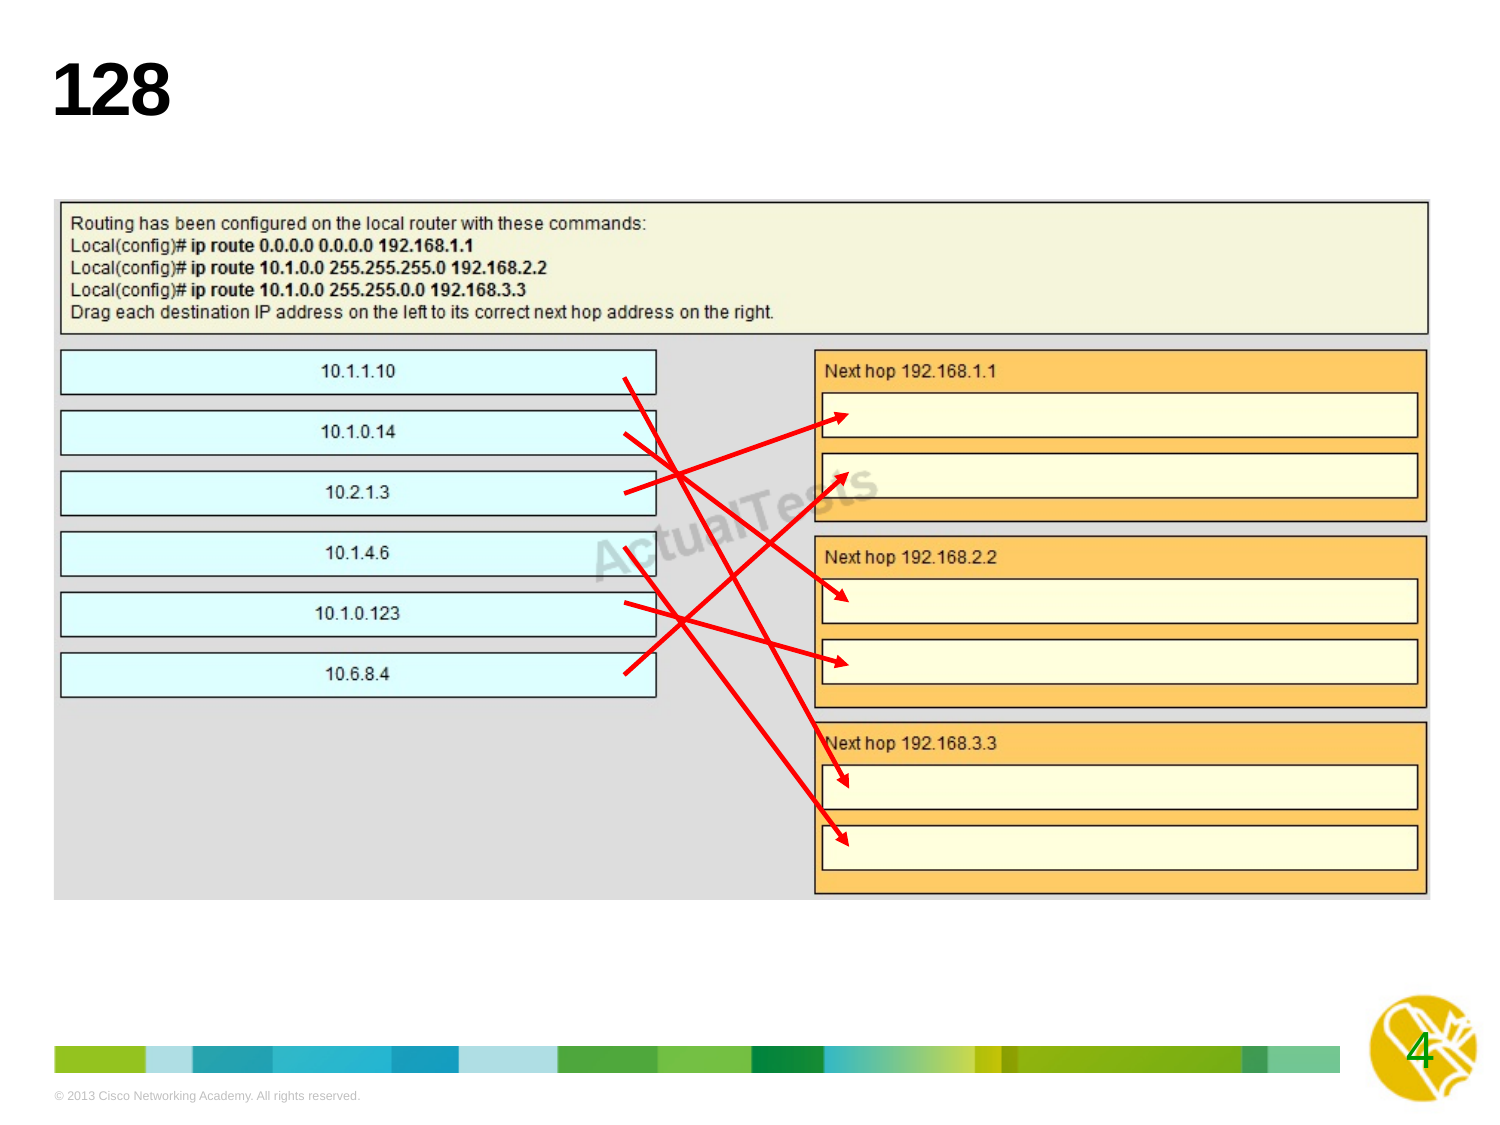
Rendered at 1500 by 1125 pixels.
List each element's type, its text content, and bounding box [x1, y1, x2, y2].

picture [53, 199, 1431, 901]
title 128 [37, 24, 1447, 138]
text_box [623, 377, 850, 413]
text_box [623, 471, 850, 676]
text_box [623, 413, 850, 471]
picture [54, 970, 1500, 1125]
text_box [623, 684, 850, 847]
